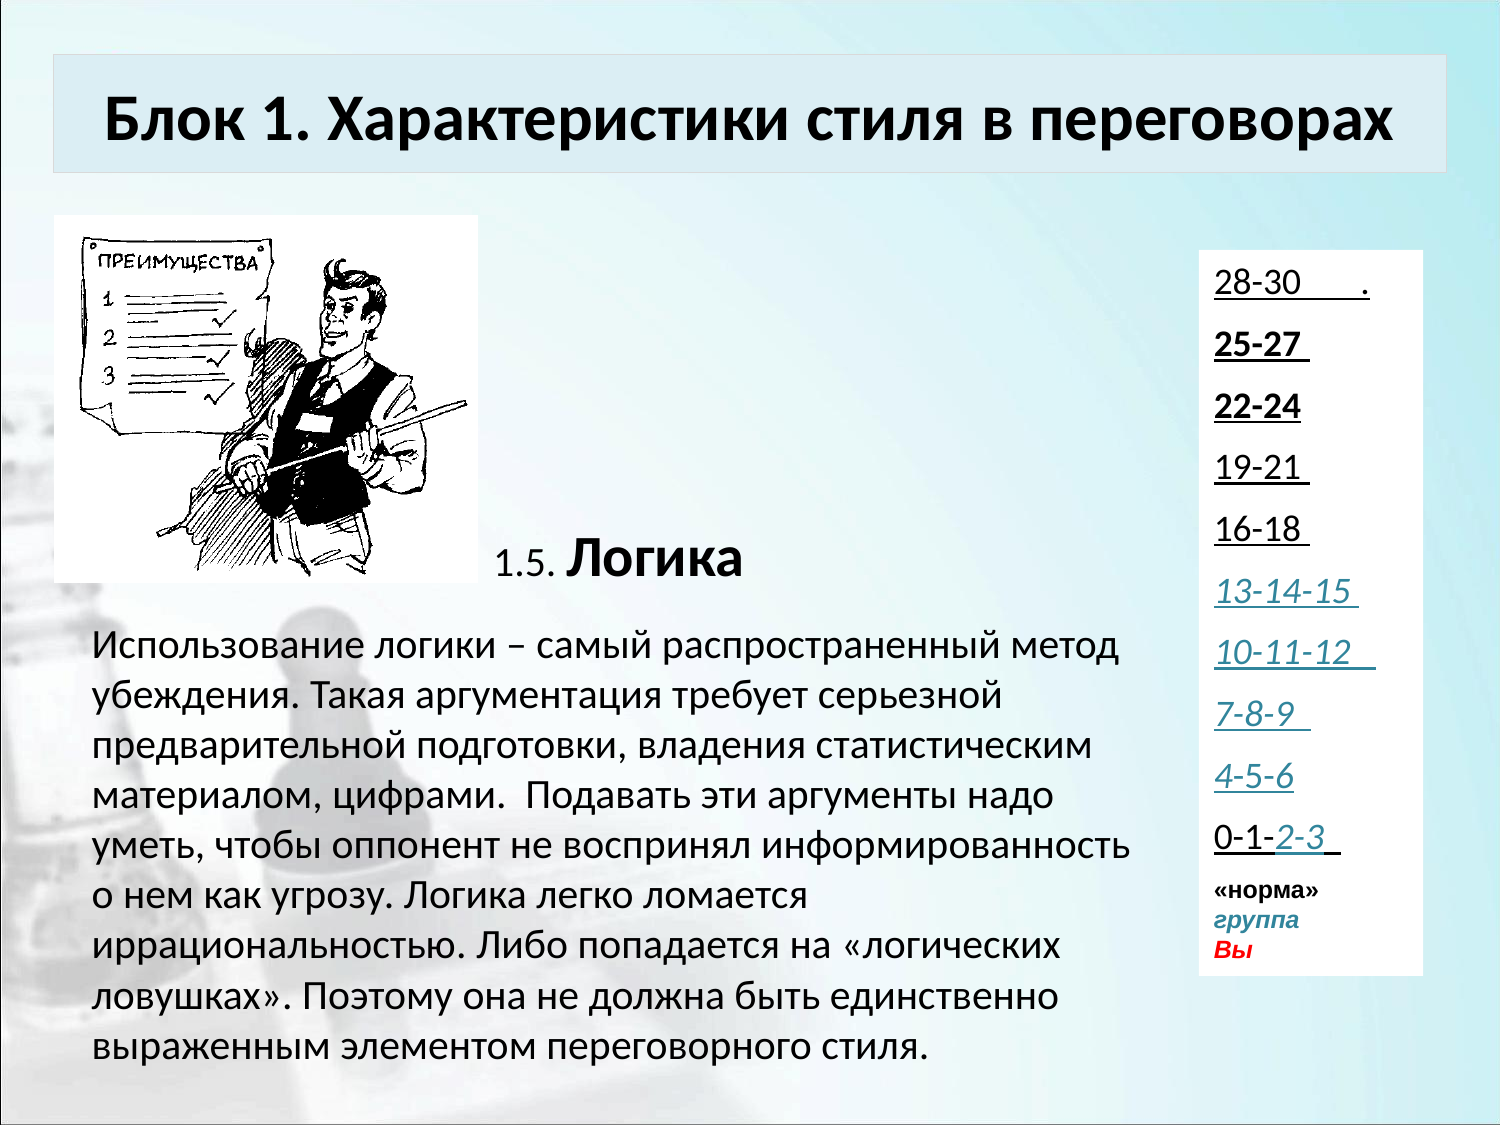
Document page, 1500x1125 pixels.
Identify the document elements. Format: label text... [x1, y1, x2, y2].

picture [0, 0, 1500, 1125]
text_box 1.5. Логика [478, 215, 1009, 610]
title Блок 1. Характеристики стиля в переговорах [53, 54, 1447, 173]
text_box 28-30 . 25-27 22-24 19-21 16-18 13-14-15 10-11-12 7-8-9 4-5-6 0-1-2-3 «норма» группа Вы [1198, 249, 1424, 976]
list Использование логики – самый распространенный метод убеждения. Такая аргументация требует серьезной предварительной подготовки, владения статистическим материалом, цифрами. Подавать эти аргументы надо уметь, чтобы оппонент не воспринял информированность о нем как угрозу. Логика легко ломается иррациональностью. Либо попадается на «логических ловушках». Поэтому она не должна быть единственно выраженным элементом переговорного стиля. [76, 609, 1152, 1071]
